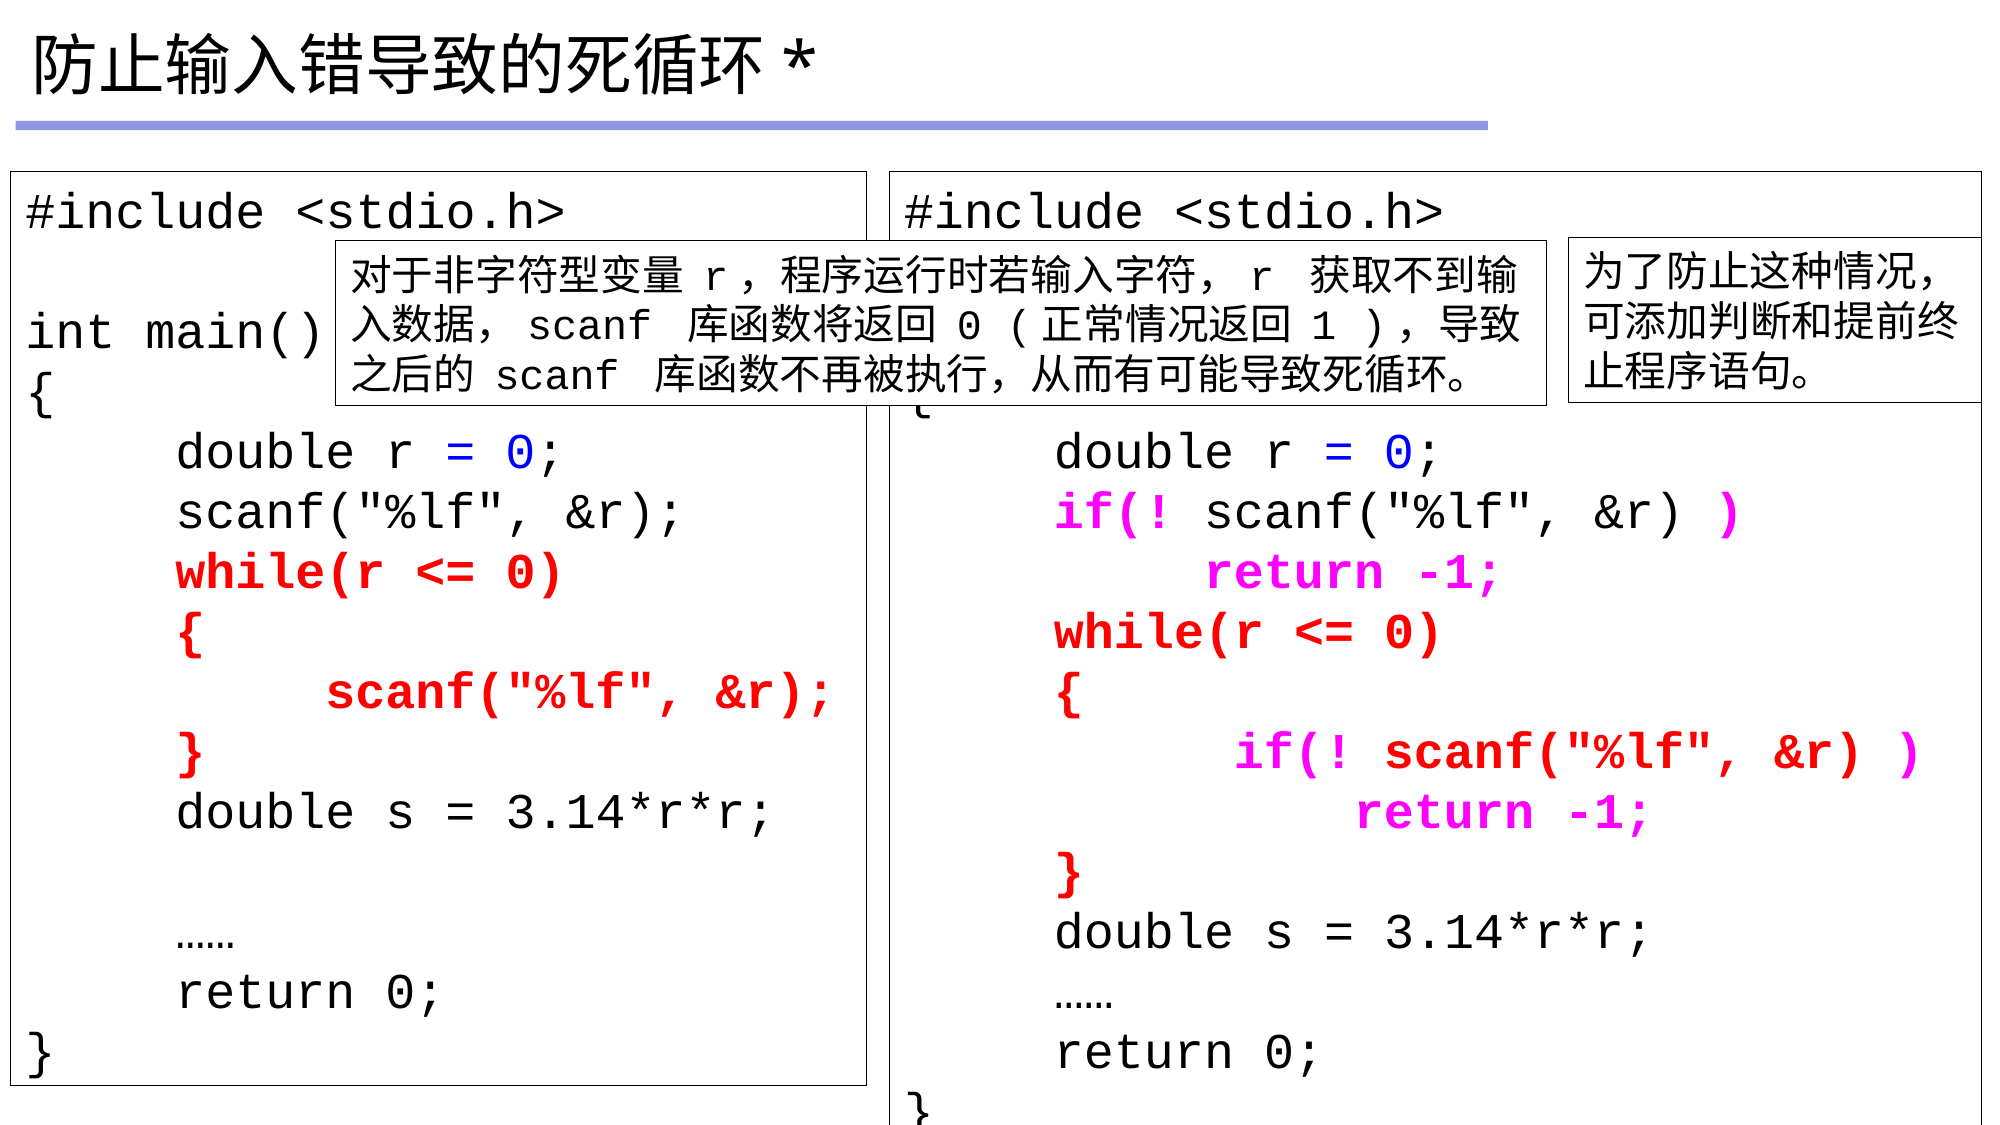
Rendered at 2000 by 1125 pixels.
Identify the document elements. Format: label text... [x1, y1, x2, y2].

title 防止输入错导致的死循环* [16, 12, 1984, 114]
text_box 为了防止这种情况，可添加判断和提前终止程序语句。 [1568, 237, 1982, 403]
text_box 对于非字符型变量 r，程序运行时若输入字符，r 获取不到输入数据，scanf 库函数将返回 0 (正常情况返回 1 )，导致之后的 scanf 库函数不再被执行，从而有可能导致死循环。 [335, 240, 1547, 406]
text_box #include <stdio.h> int main() { double r = 0; scanf("%lf", &r); while(r <= 0) { scanf("%lf", &r); } double s = 3.14*r*r; …… return 0; } [10, 171, 867, 1086]
text_box #include <stdio.h> int main() { double r = 0; if(! scanf("%lf", &r) ) return -1; while(r <= 0) { if(! scanf("%lf", &r) ) return -1; } double s = 3.14*r*r; …… return 0; } [889, 171, 1982, 1125]
